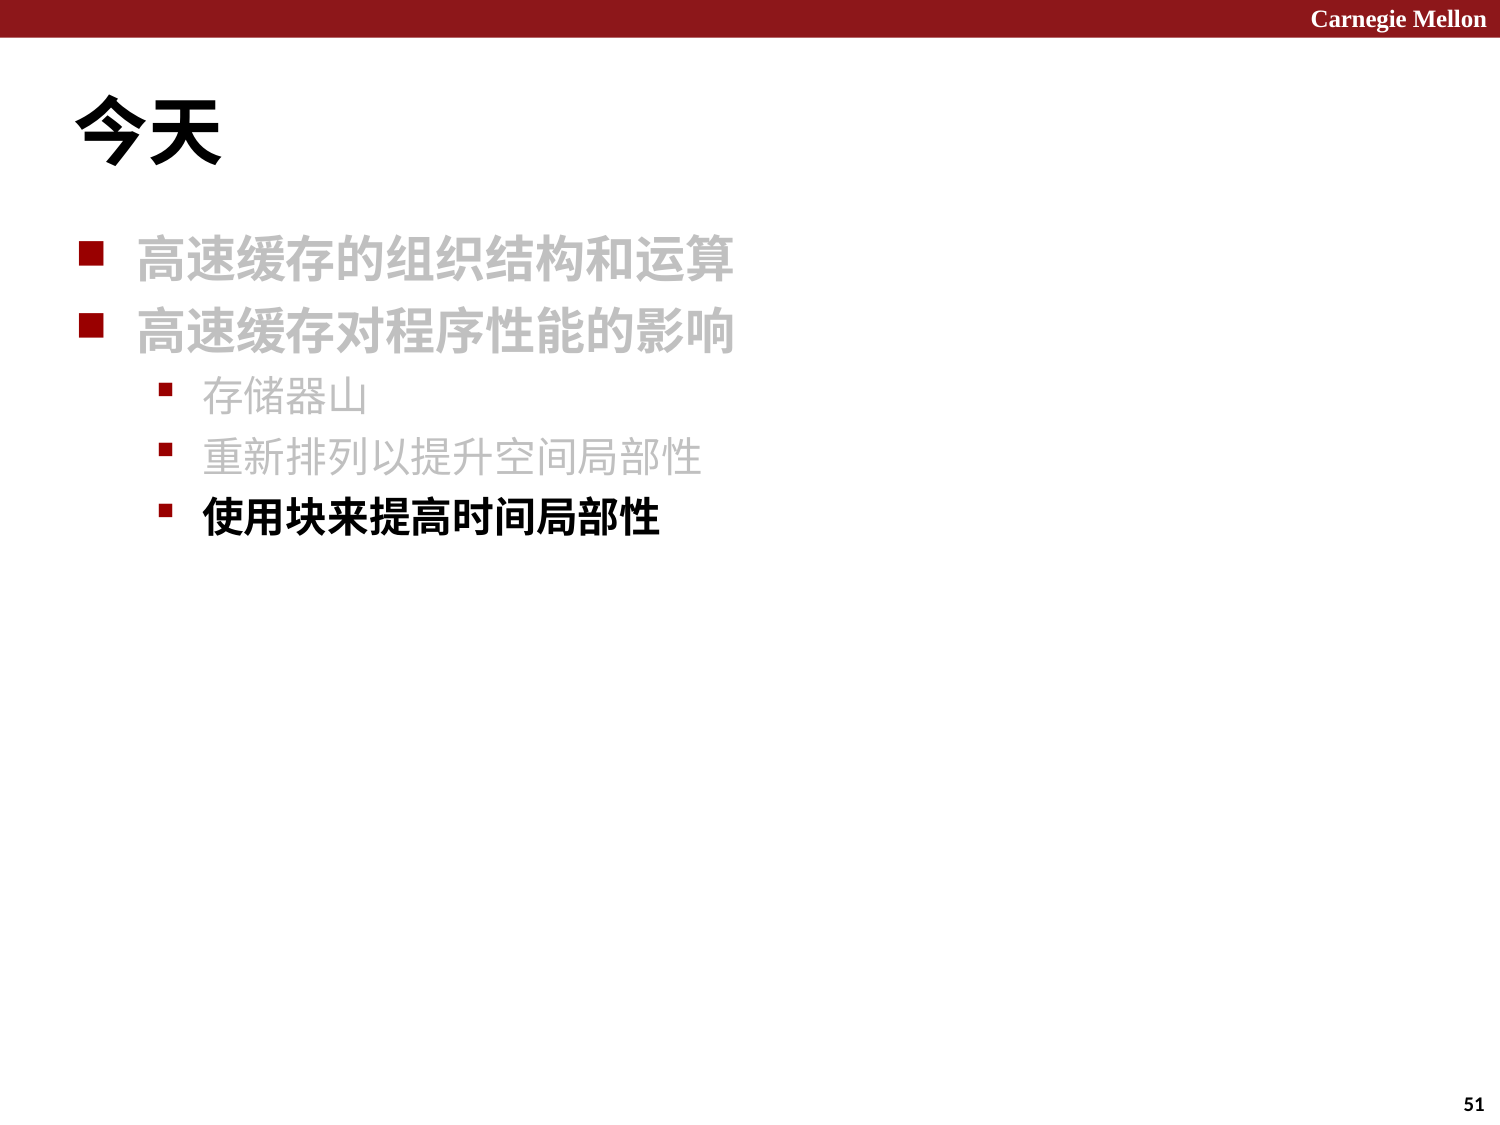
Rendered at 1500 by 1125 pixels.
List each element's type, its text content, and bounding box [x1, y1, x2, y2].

slide_number 51 [1459, 1093, 1489, 1125]
text_box Carnegie Mellon [1308, 2, 1492, 33]
title 今天 [71, 84, 266, 273]
text_box 高速缓存的组织结构和运算 高速缓存对程序性能的影响 存储器山 重新排列以提升空间局部性 使用块来提高时间局部性 [77, 227, 958, 542]
